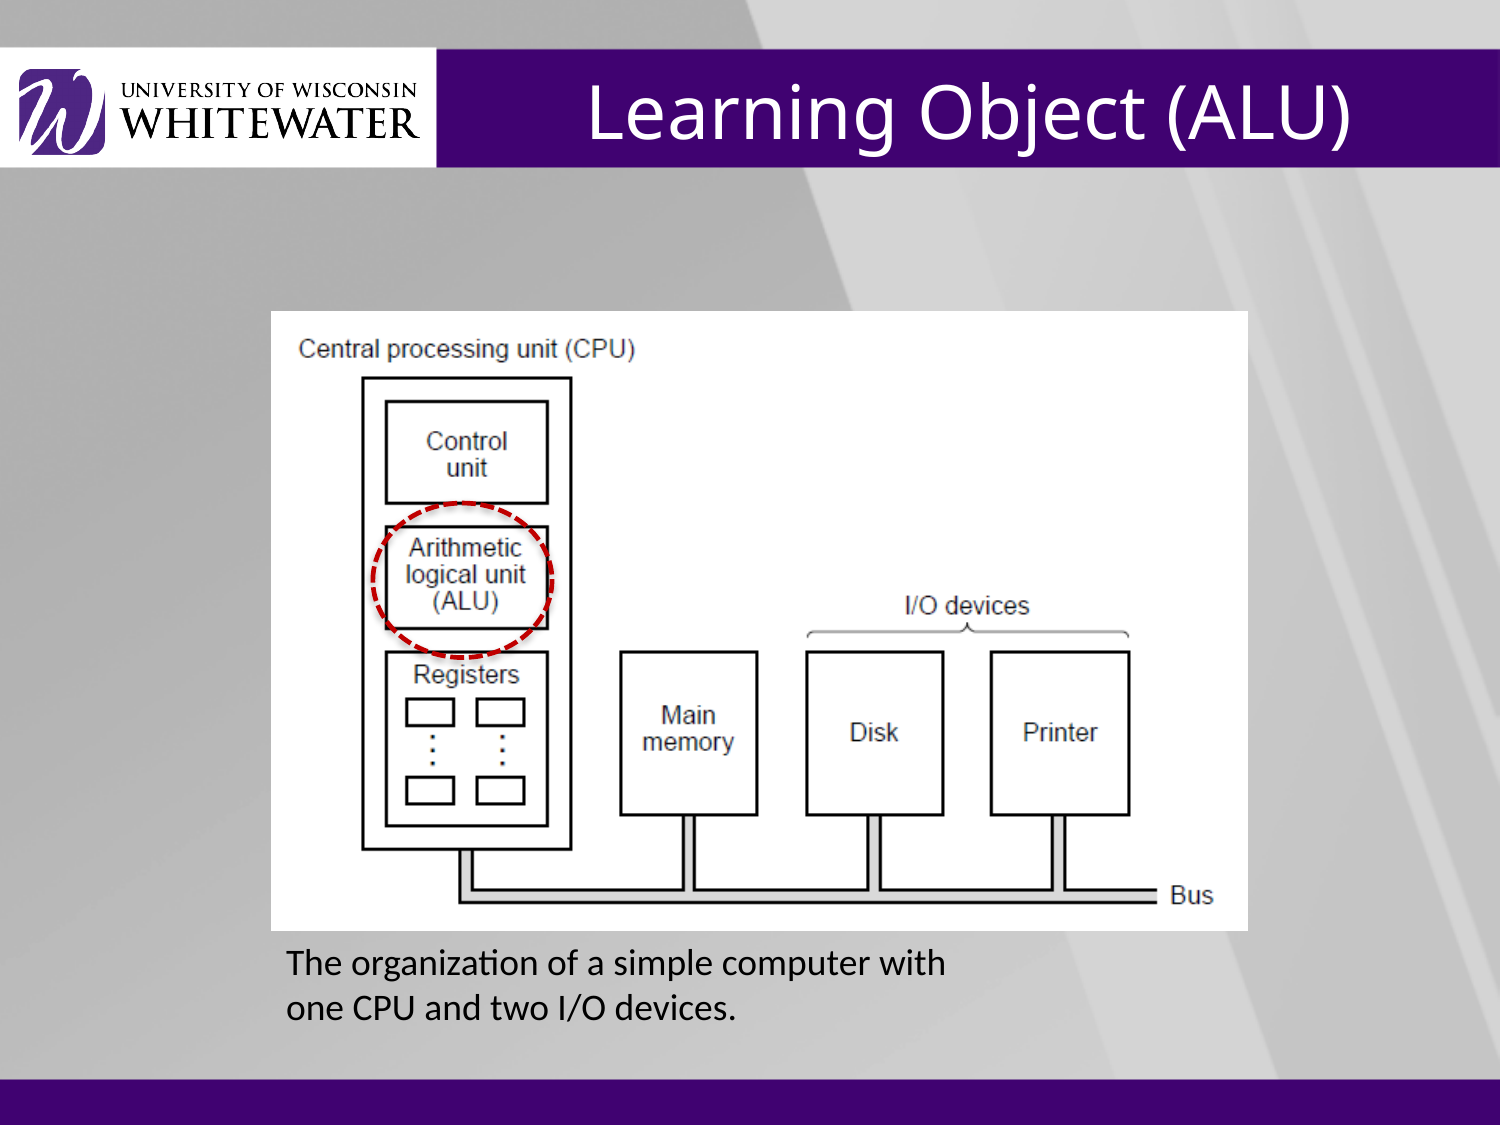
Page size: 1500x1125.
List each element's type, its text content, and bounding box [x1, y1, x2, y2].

picture [0, 0, 1500, 1125]
title Learning Object (ALU) [438, 52, 1500, 166]
text_box The organization of a simple computer with one CPU and two I/O devices. [271, 937, 1237, 1036]
